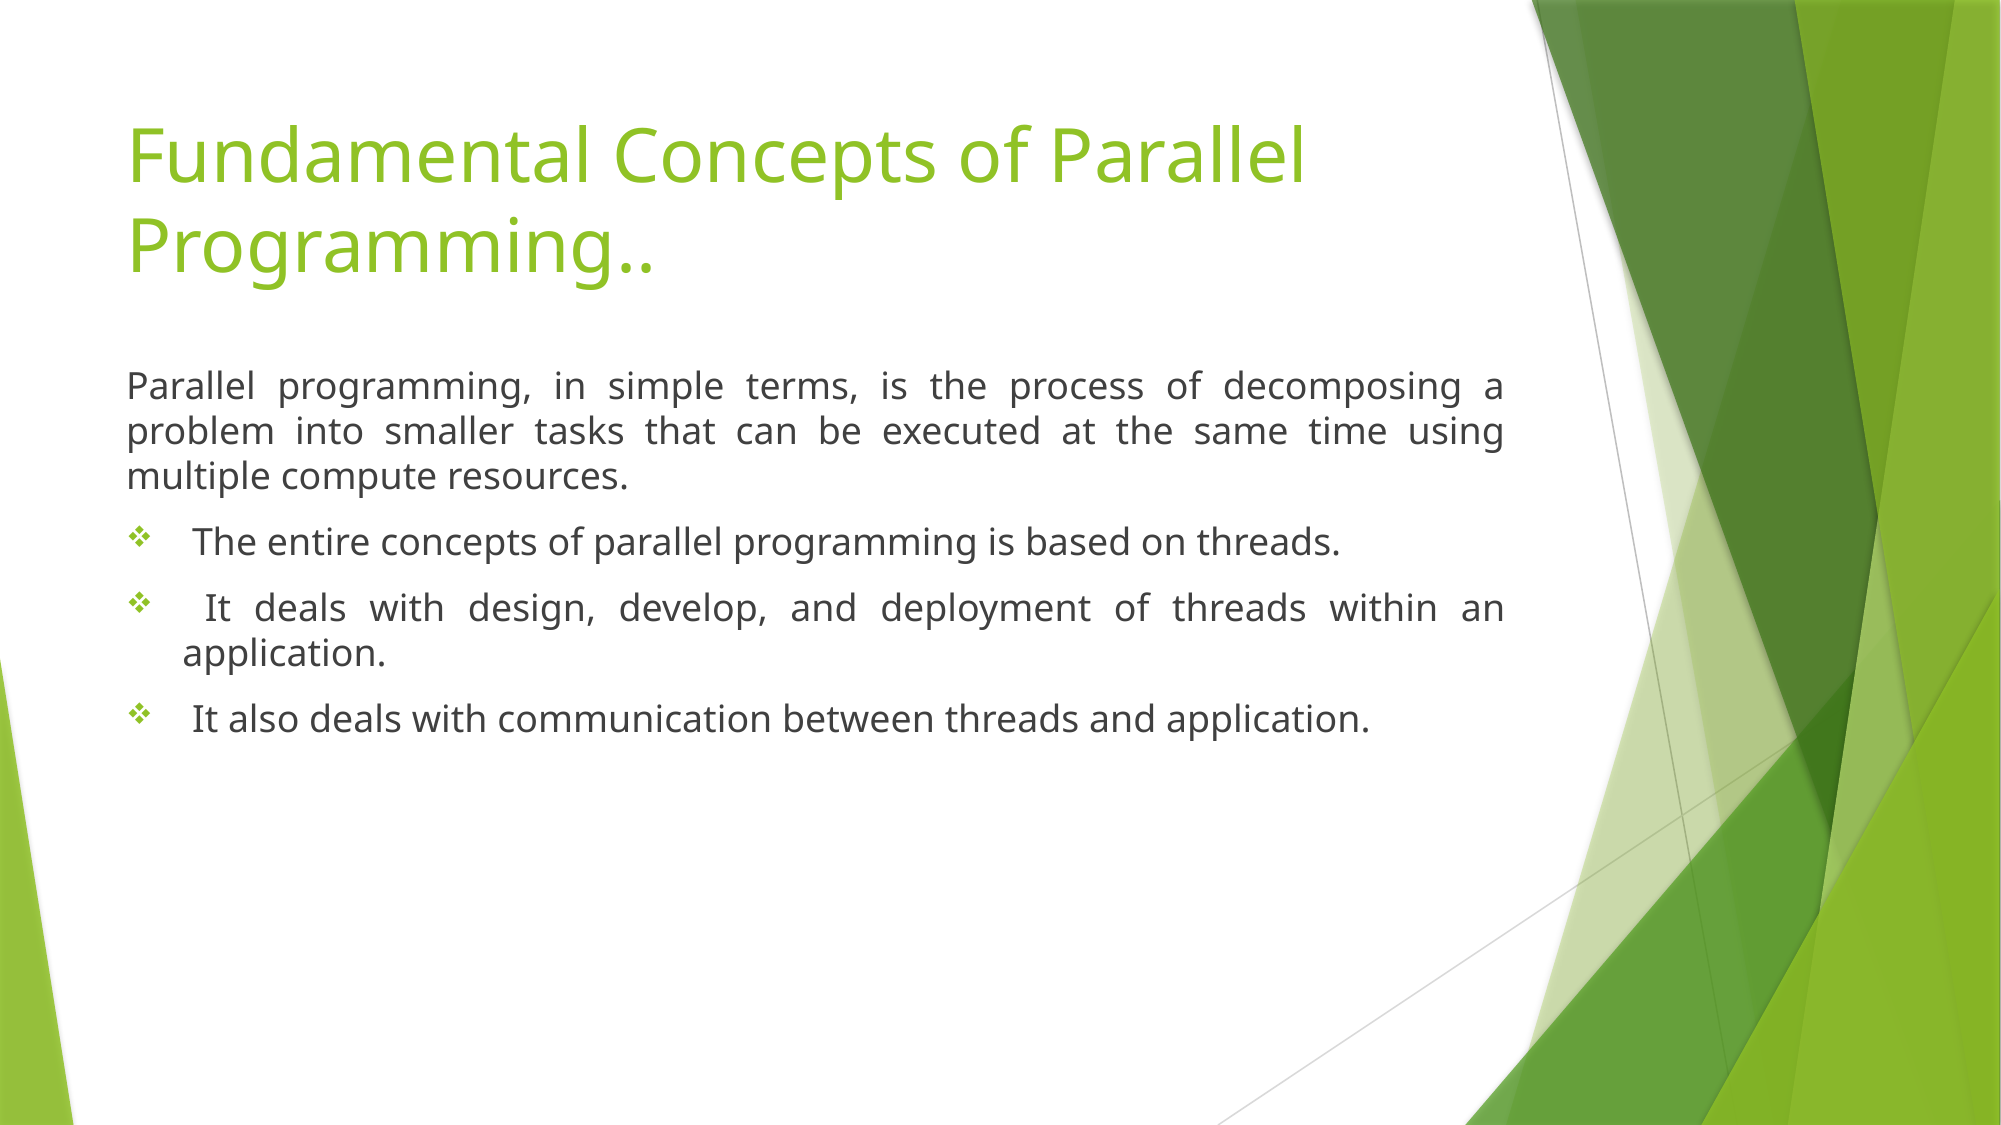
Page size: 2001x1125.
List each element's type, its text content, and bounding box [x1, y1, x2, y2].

title Fundamental Concepts of Parallel Programming.. [111, 99, 1522, 317]
list Parallel programming, in simple terms, is the process of decomposing a problem into smaller tasks that can be executed at the same time using multiple compute resources. The entire concepts of parallel programming is based on threads. It deals with design, develop, and deployment of threads within an application. It also deals with communication between threads and application. [111, 354, 1522, 992]
